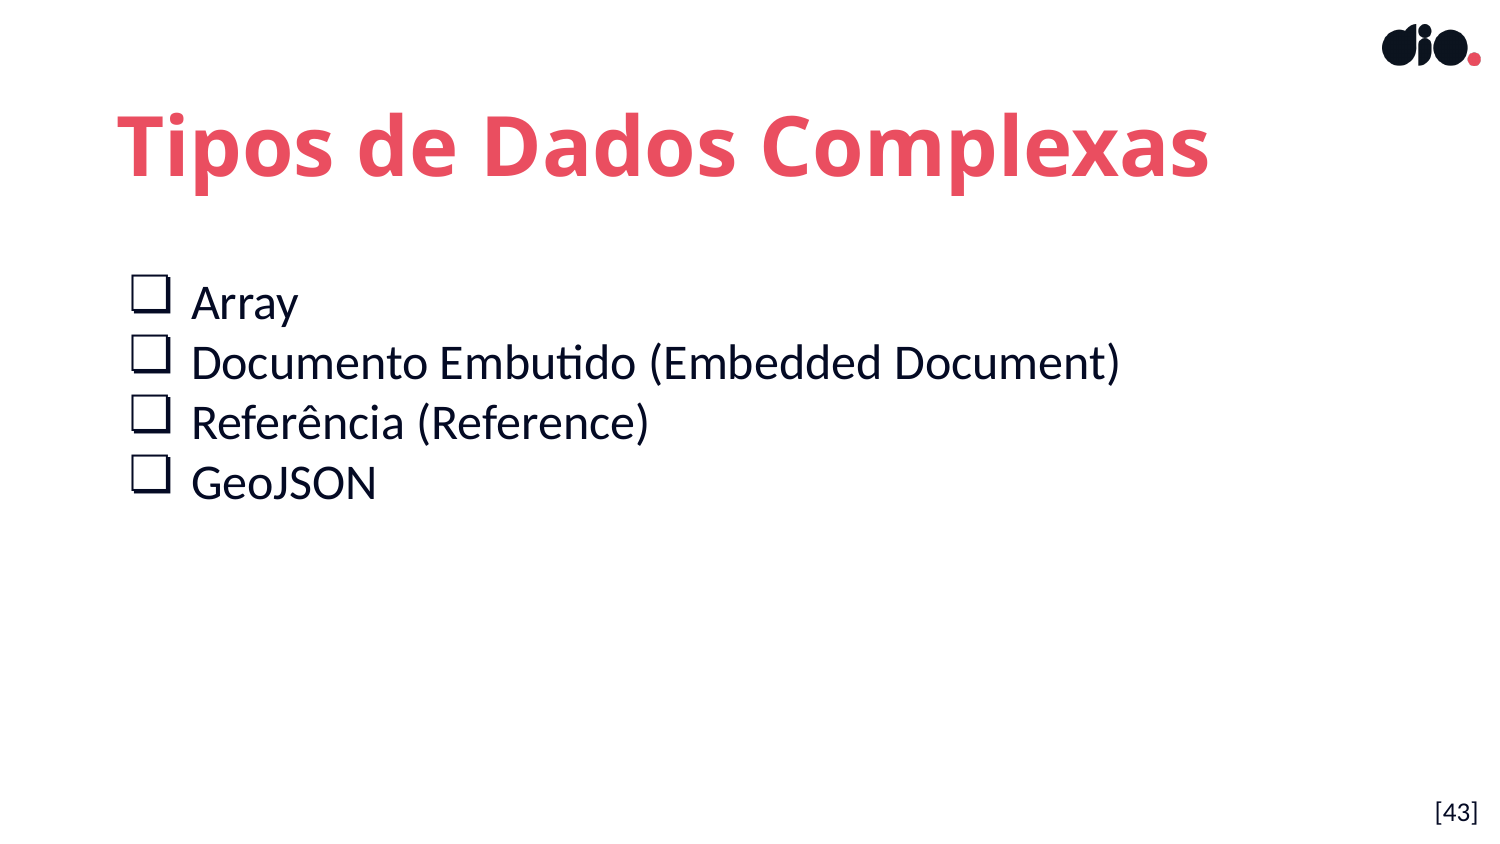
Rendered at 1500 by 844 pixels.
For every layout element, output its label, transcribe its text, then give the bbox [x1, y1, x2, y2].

slide_number [43] [1403, 779, 1494, 844]
picture [1382, 24, 1481, 67]
text_box Tipos de Dados Complexas [101, 65, 1417, 205]
text_box Array Documento Embutido (Embedded Document) Referência (Reference) GeoJSON [101, 254, 1417, 525]
